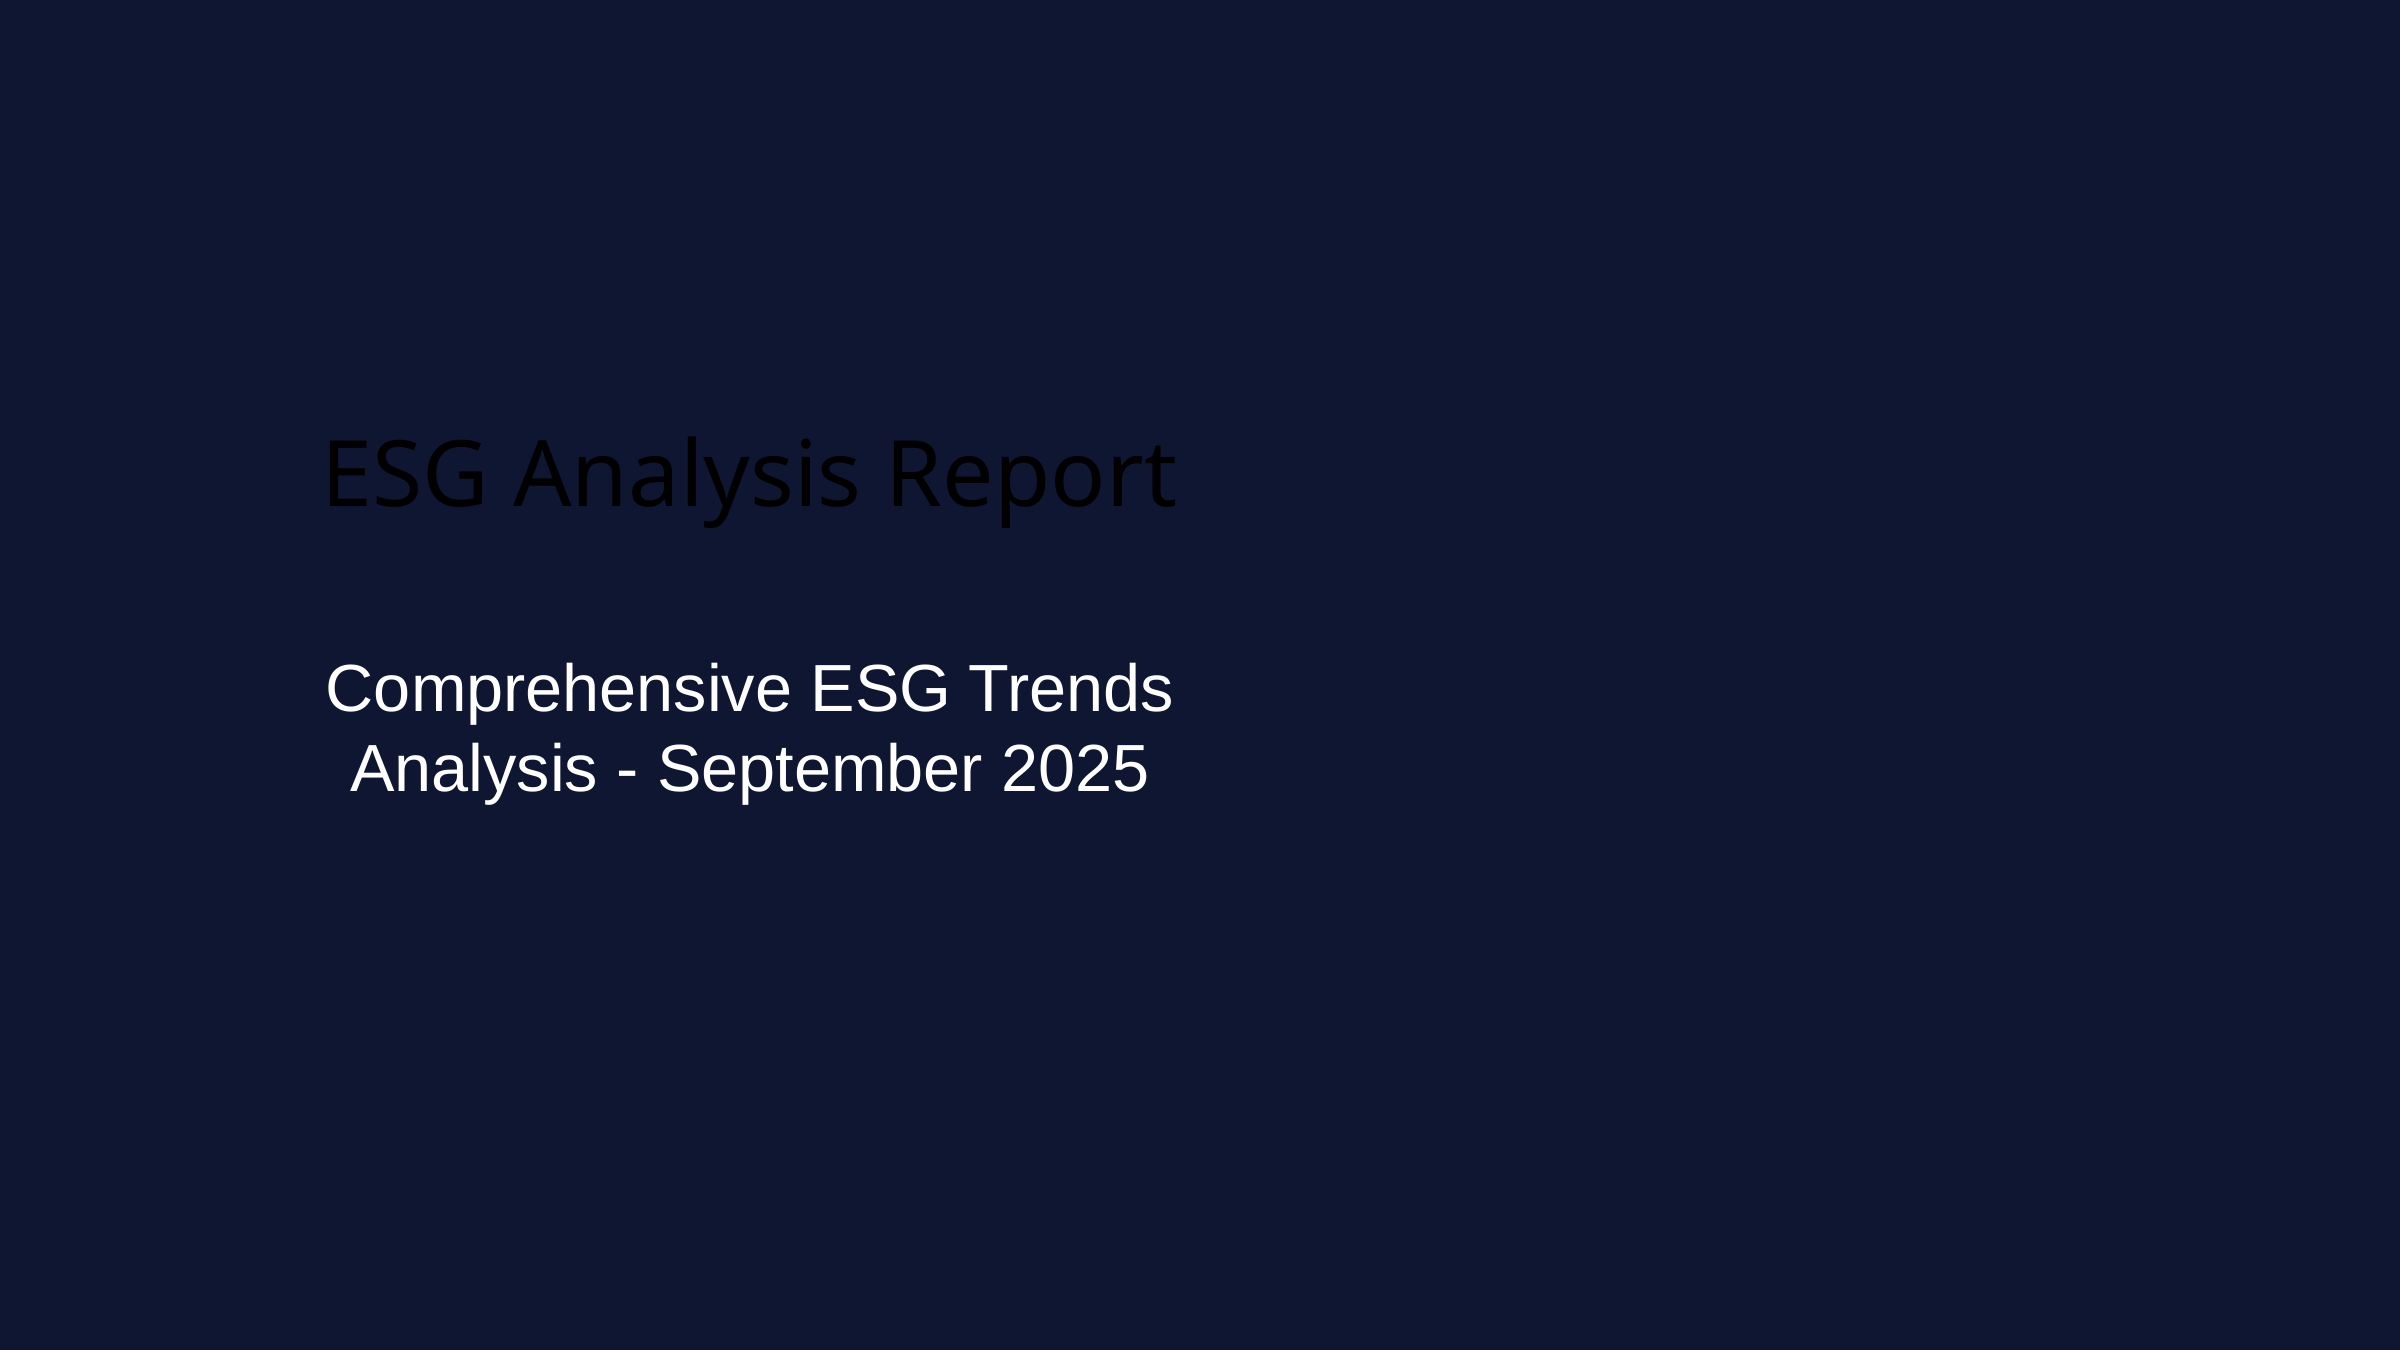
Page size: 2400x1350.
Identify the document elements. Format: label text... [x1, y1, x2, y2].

title ESG Analysis Report [112, 349, 1388, 591]
subtitle Comprehensive ESG Trends Analysis - September 2025 [225, 637, 1275, 925]
